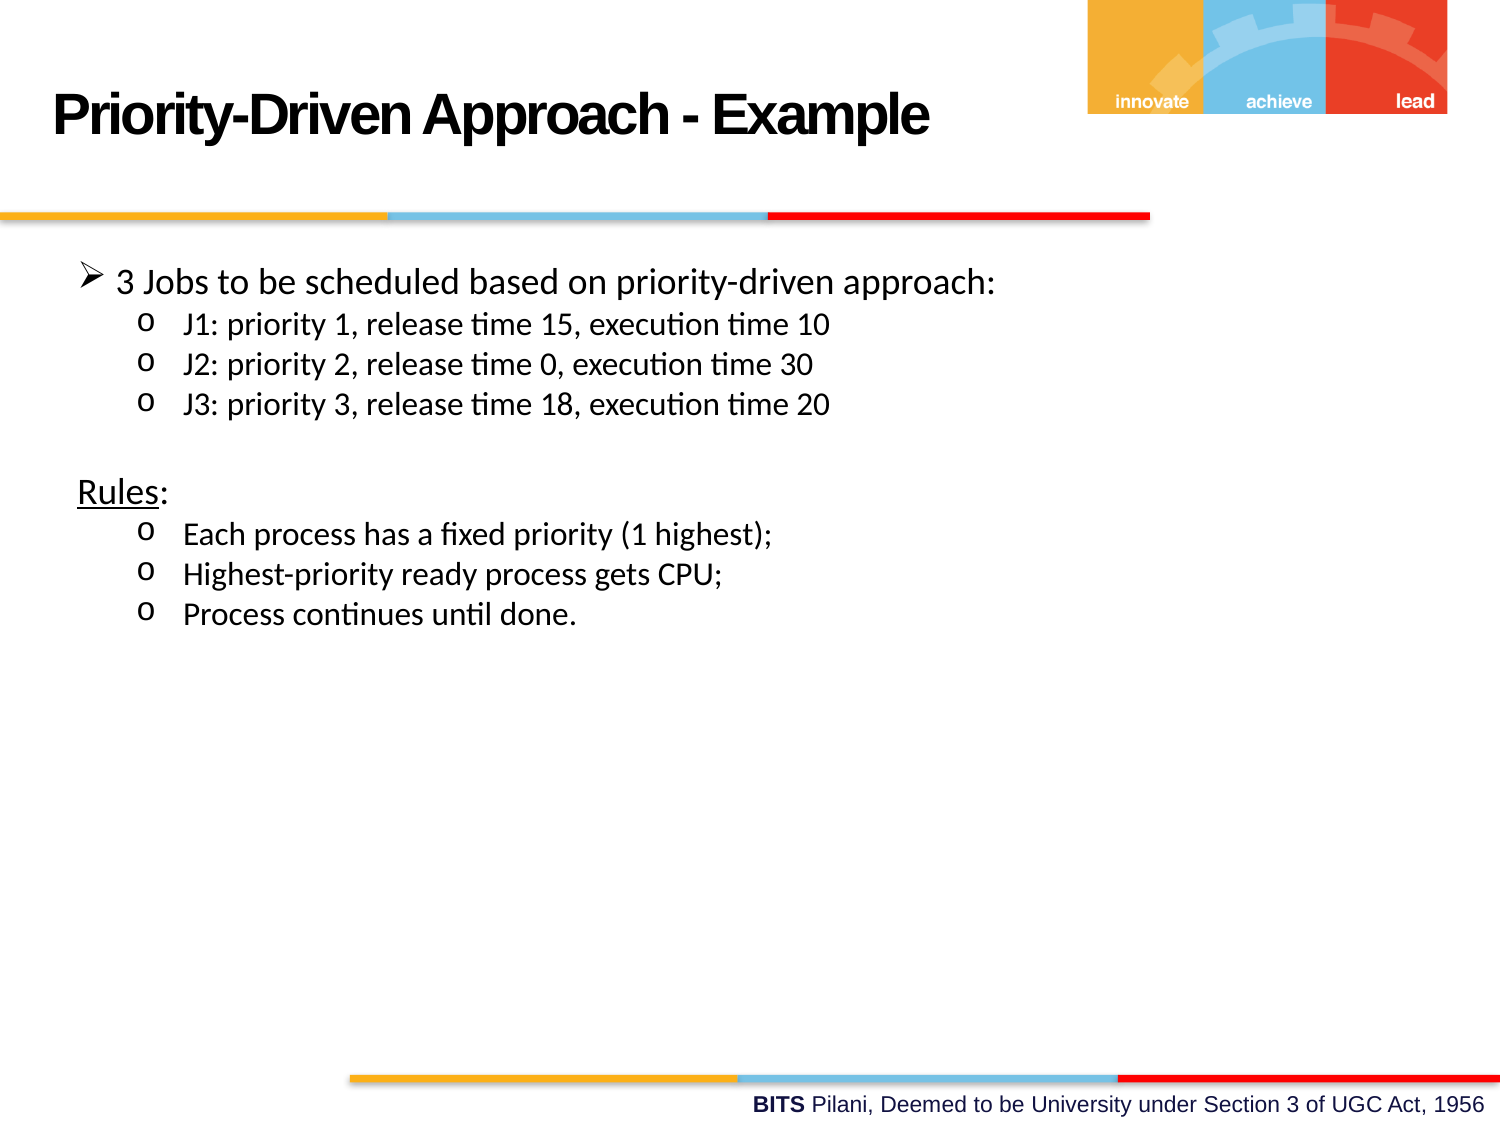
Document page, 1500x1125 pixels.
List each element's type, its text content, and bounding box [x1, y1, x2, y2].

title Priority-Driven Approach - Example [37, 62, 1108, 161]
picture [1087, 0, 1448, 114]
text_box 3 Jobs to be scheduled based on priority-driven approach: J1: priority 1, release time 15, execution time 10 J2: priority 2, release time 0, execution time 30 J3: priority 3, release time 18, execution time 20 Rules: Each process has a fixed priority (1 highest); Highest-priority ready process gets CPU; Process continues until done. [62, 249, 1163, 713]
